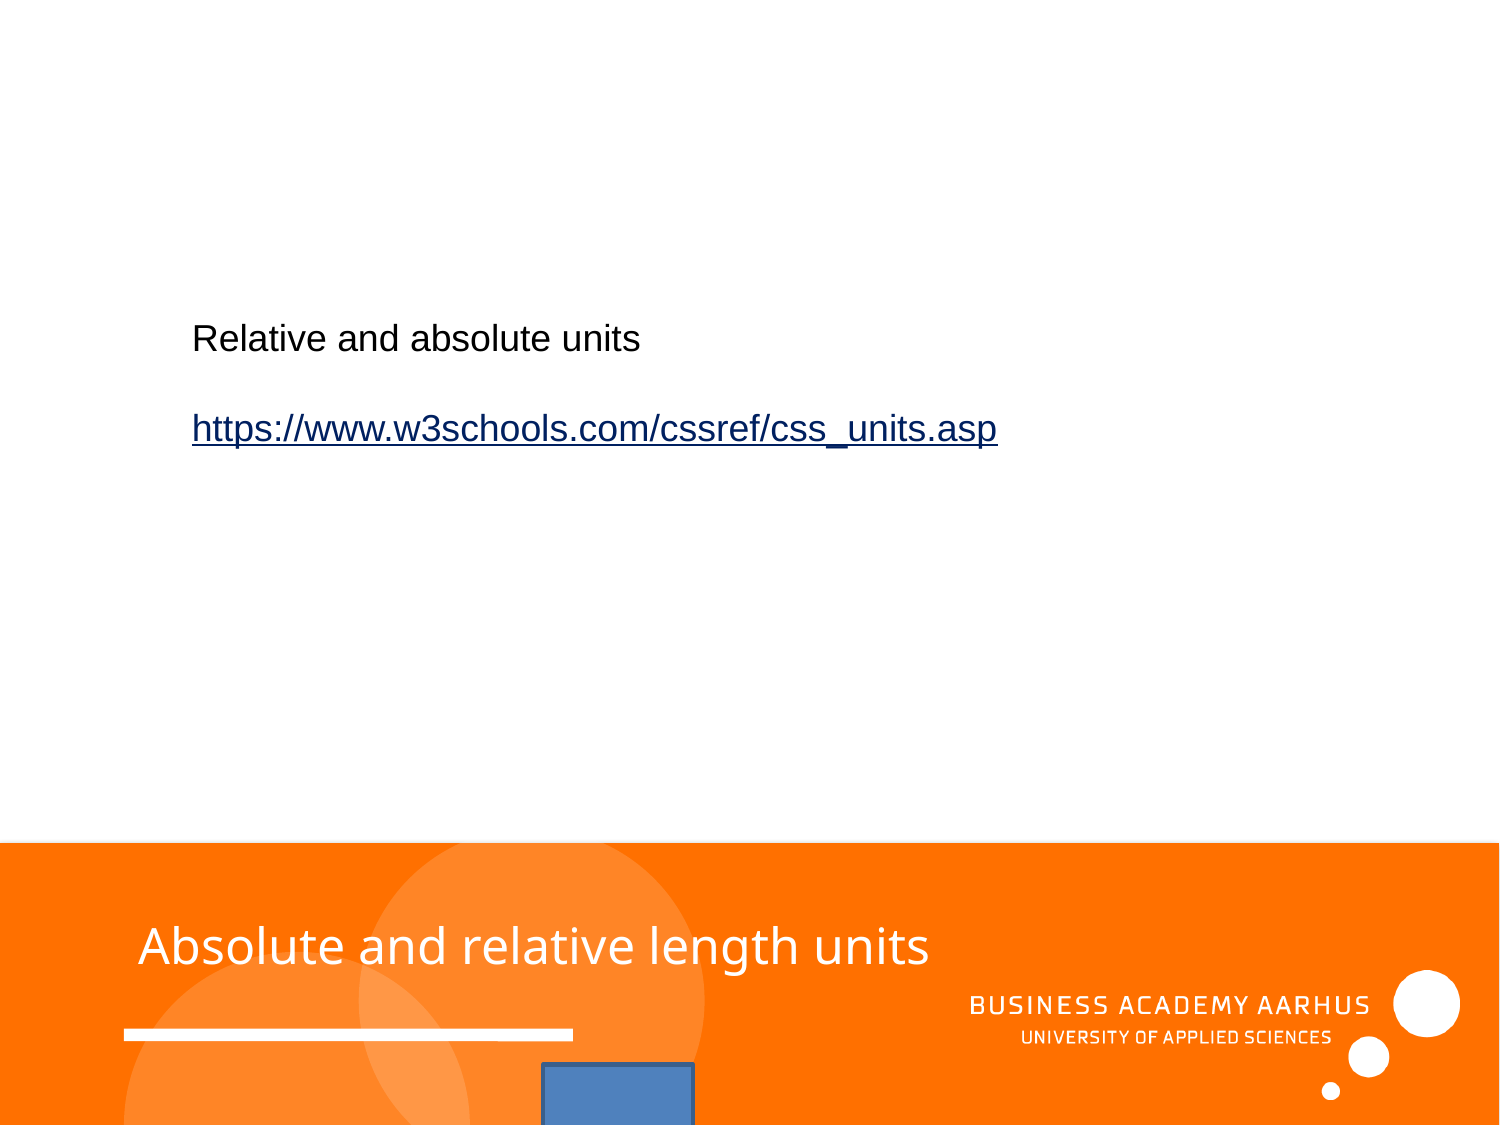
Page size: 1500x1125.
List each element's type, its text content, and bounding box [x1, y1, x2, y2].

picture [1174, 970, 1460, 1100]
text_box Absolute and relative length units [123, 877, 1174, 1125]
text_box [541, 1062, 695, 1125]
text_box Relative and absolute units https://www.w3schools.com/cssref/css_units.asp [177, 307, 1217, 490]
